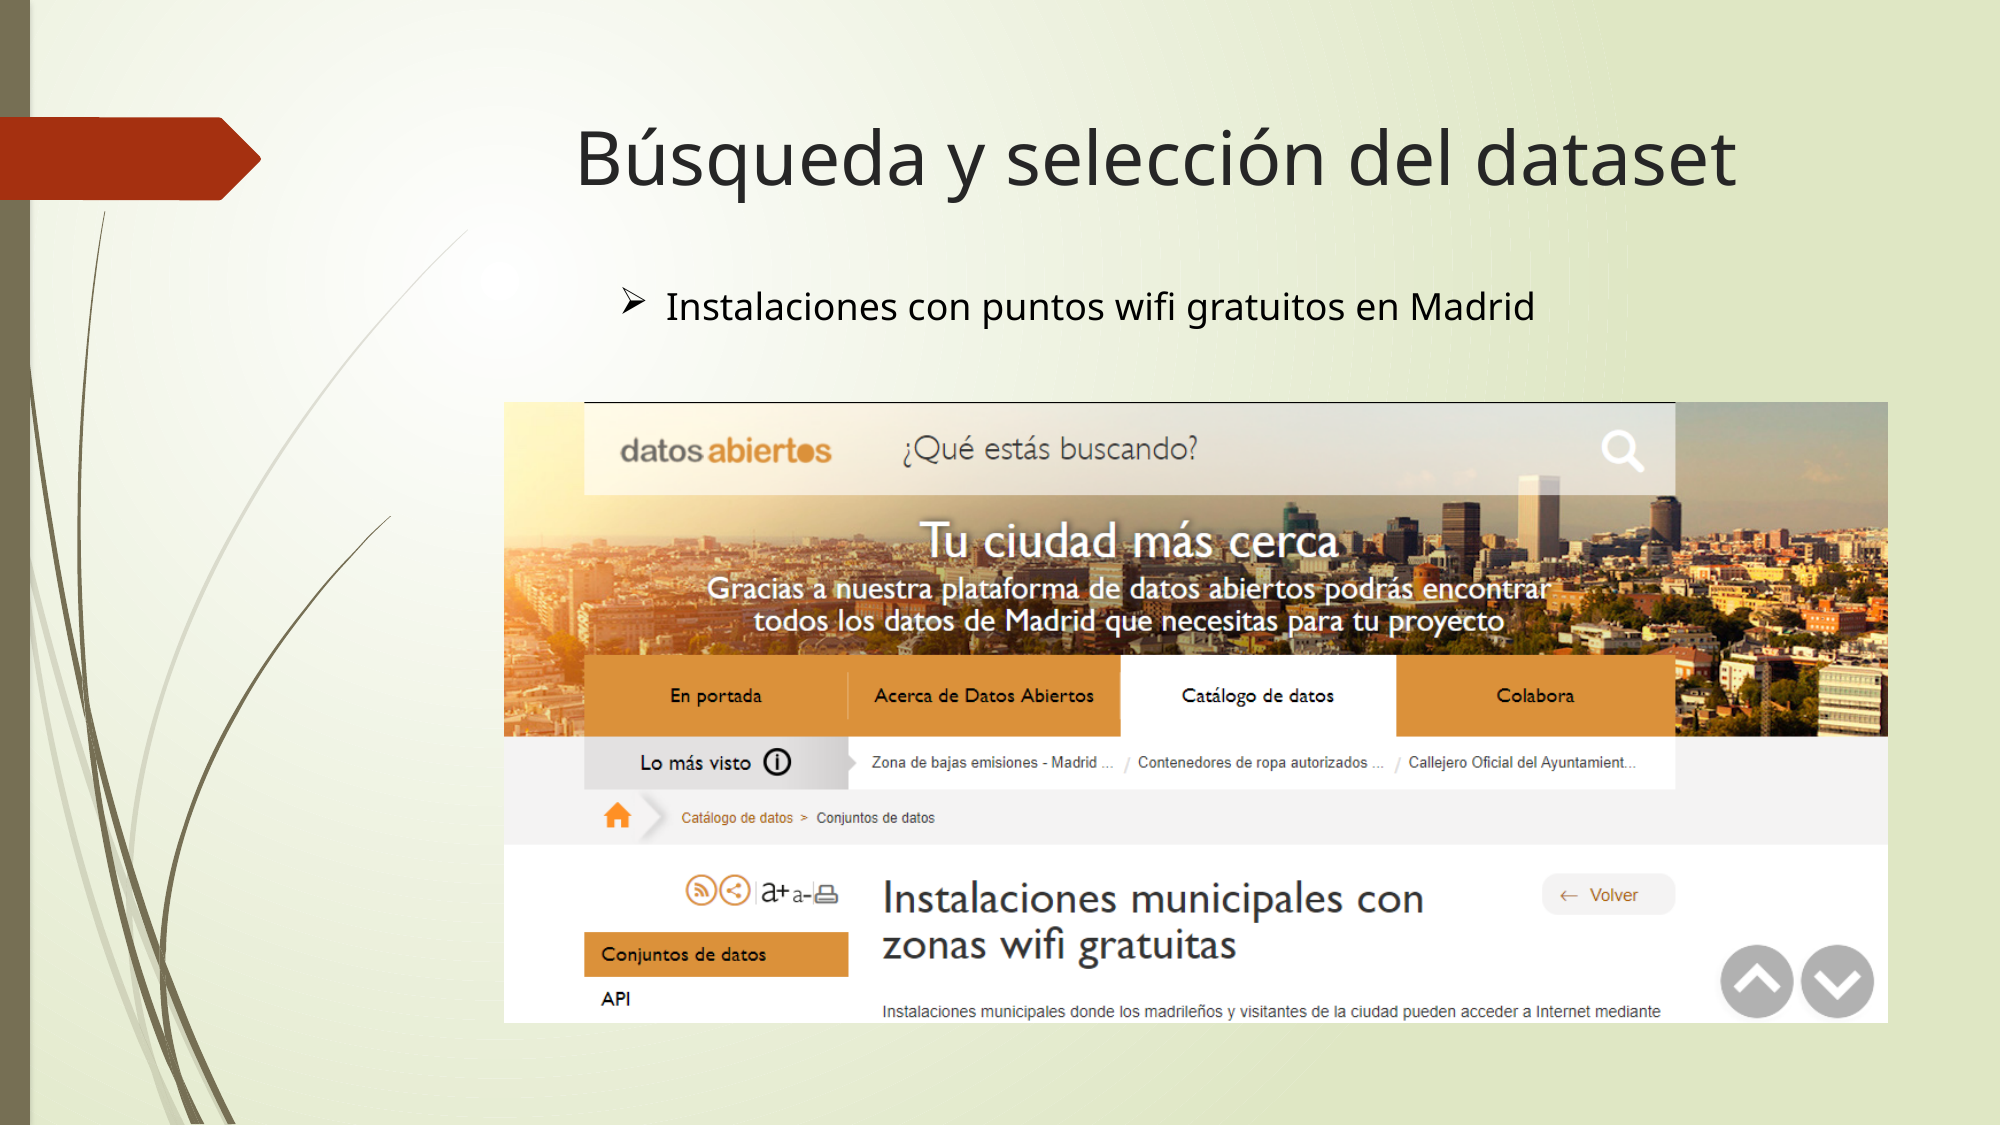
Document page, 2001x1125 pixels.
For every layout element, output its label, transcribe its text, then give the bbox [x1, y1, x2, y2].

text_box Instalaciones con puntos wifi gratuitos en Madrid [604, 275, 1829, 336]
title Búsqueda y selección del dataset [425, 102, 1888, 313]
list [503, 402, 1888, 1023]
